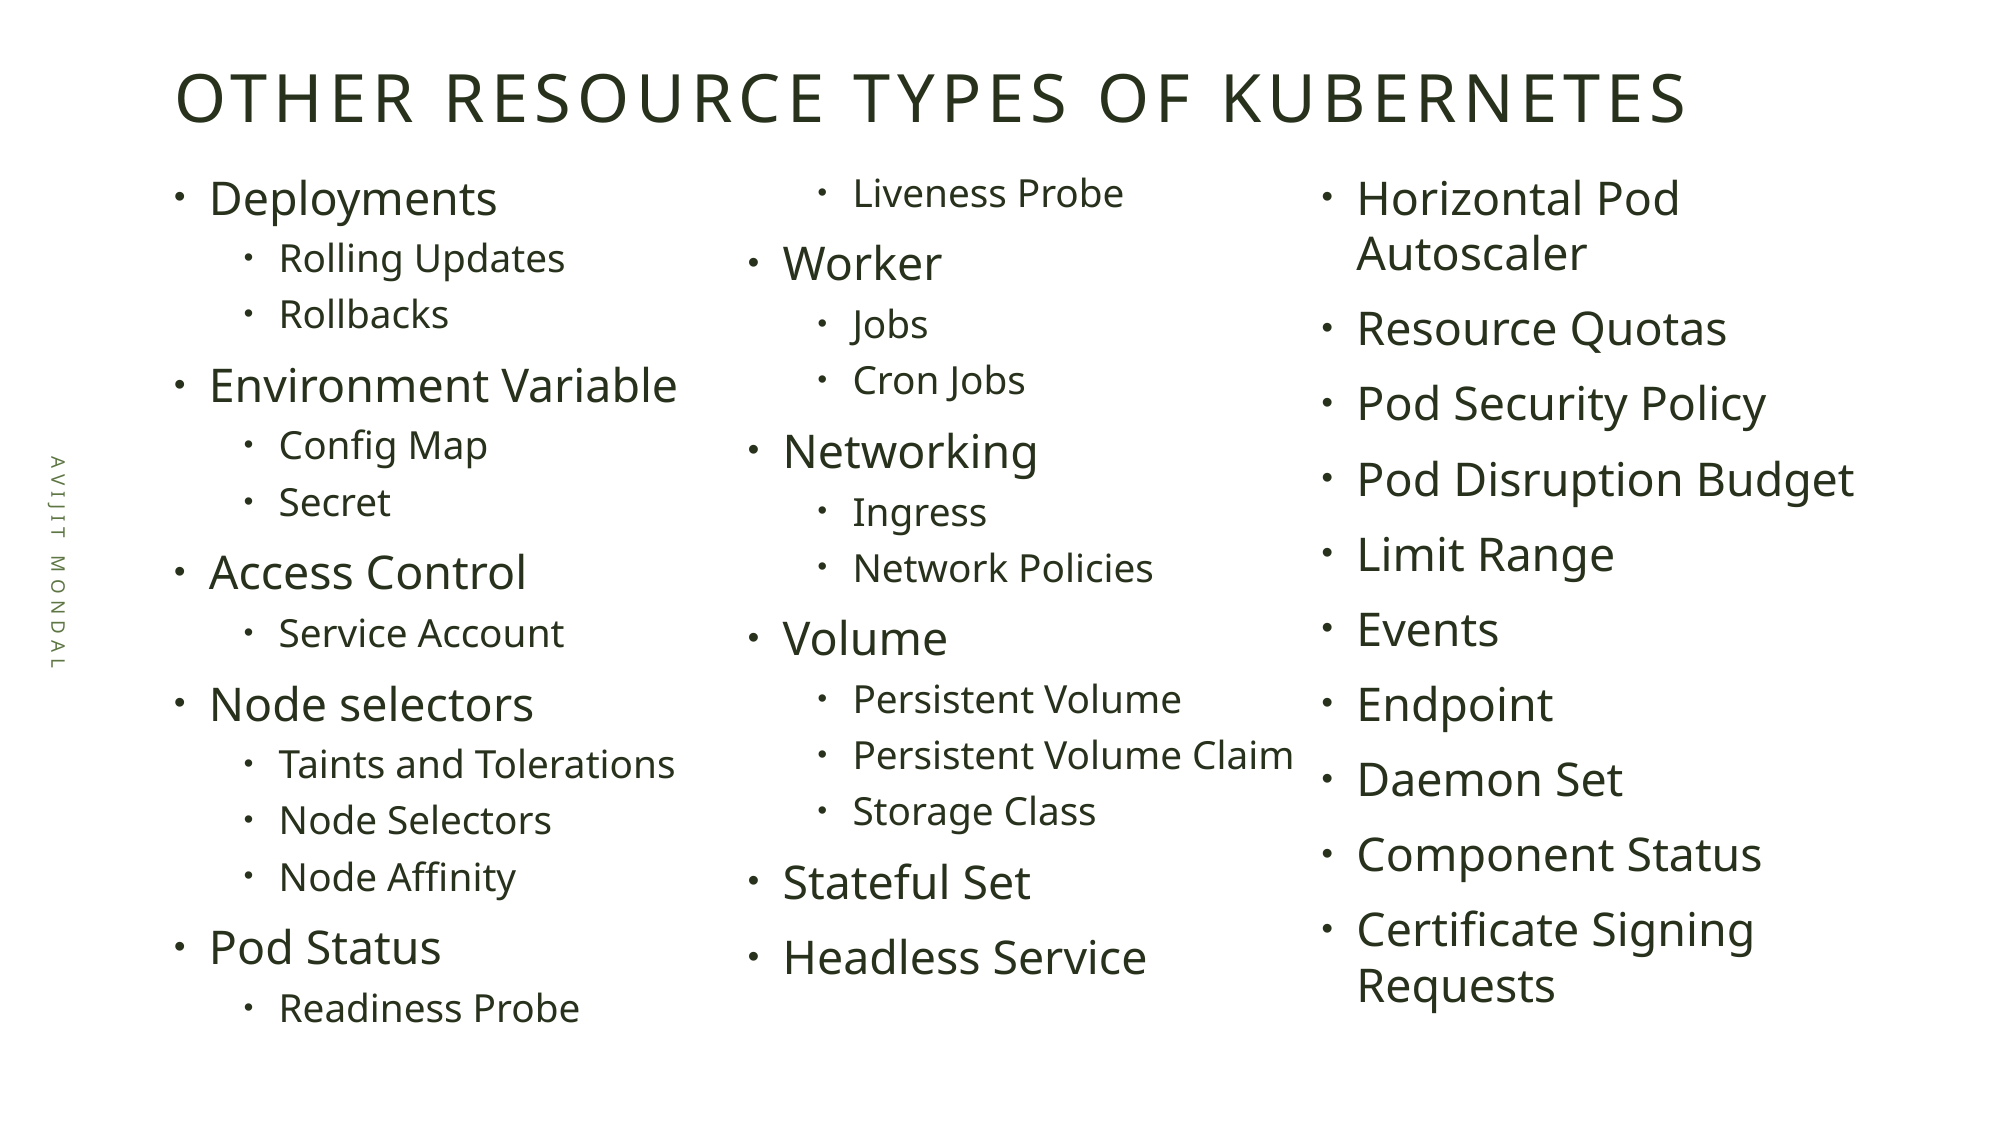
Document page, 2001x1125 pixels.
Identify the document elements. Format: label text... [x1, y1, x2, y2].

title Other Resource types of kubernetes [159, 22, 1782, 145]
footer Avijit Mondal [23, 224, 91, 900]
list Deployments Rolling Updates Rollbacks Environment Variable Config Map Secret Access Control Service Account Node selectors Taints and Tolerations Node Selectors Node Affinity Pod Status Readiness Probe Liveness Probe Worker Jobs Cron Jobs Networking Ingress Network Policies Volume Persistent Volume Persistent Volume Claim Storage Class Stateful Set Headless Service Horizontal Pod Autoscaler Resource Quotas Pod Security Policy Pod Disruption Budget Limit Range Events Endpoint Daemon Set Component Status Certificate Signing Requests [159, 160, 1911, 1042]
